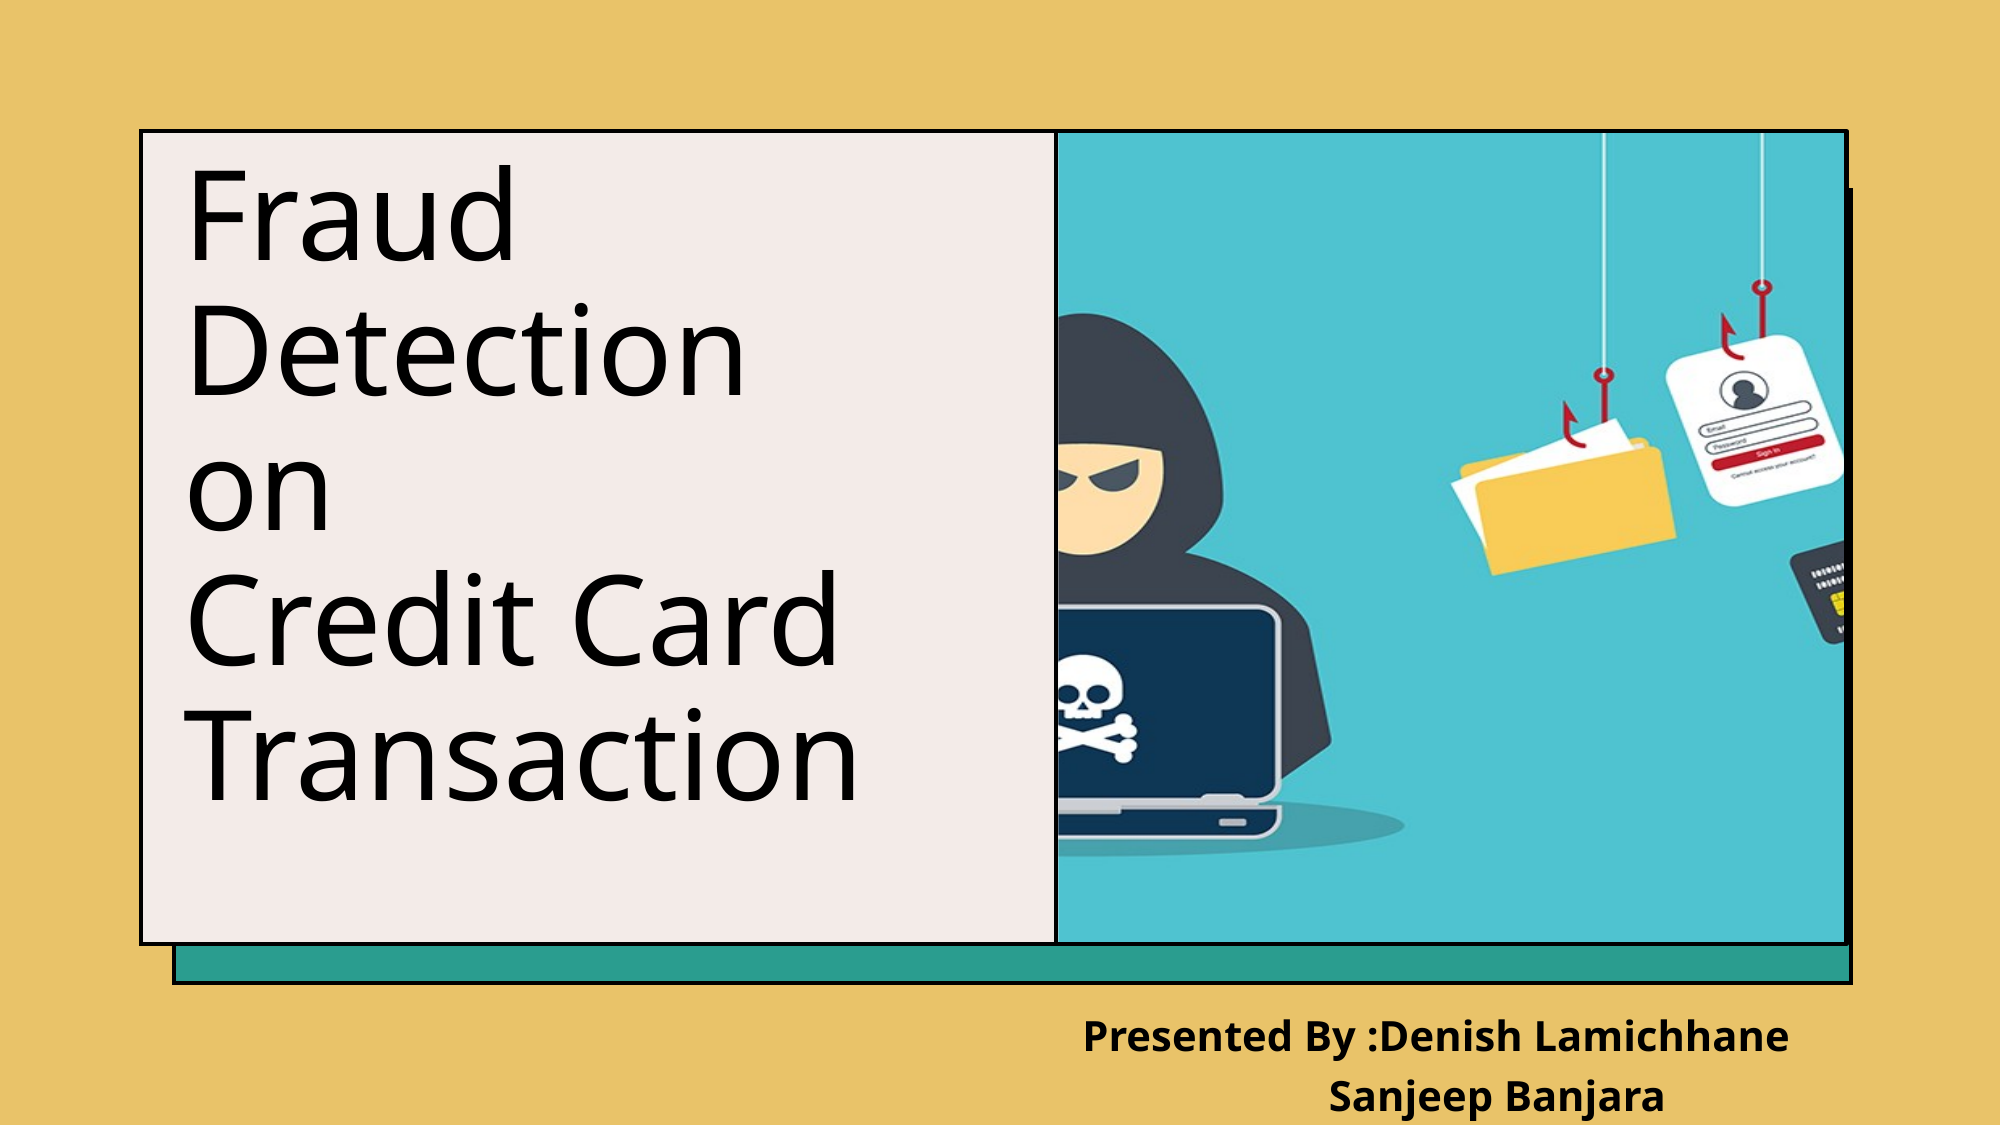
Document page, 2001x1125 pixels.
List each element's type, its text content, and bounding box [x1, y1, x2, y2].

title Fraud Detection on Credit Card Transaction [168, 367, 1040, 835]
picture [1058, 133, 1845, 942]
subtitle Presented By :Denish Lamichhane Sanjeep Banjara [1058, 991, 1858, 1096]
